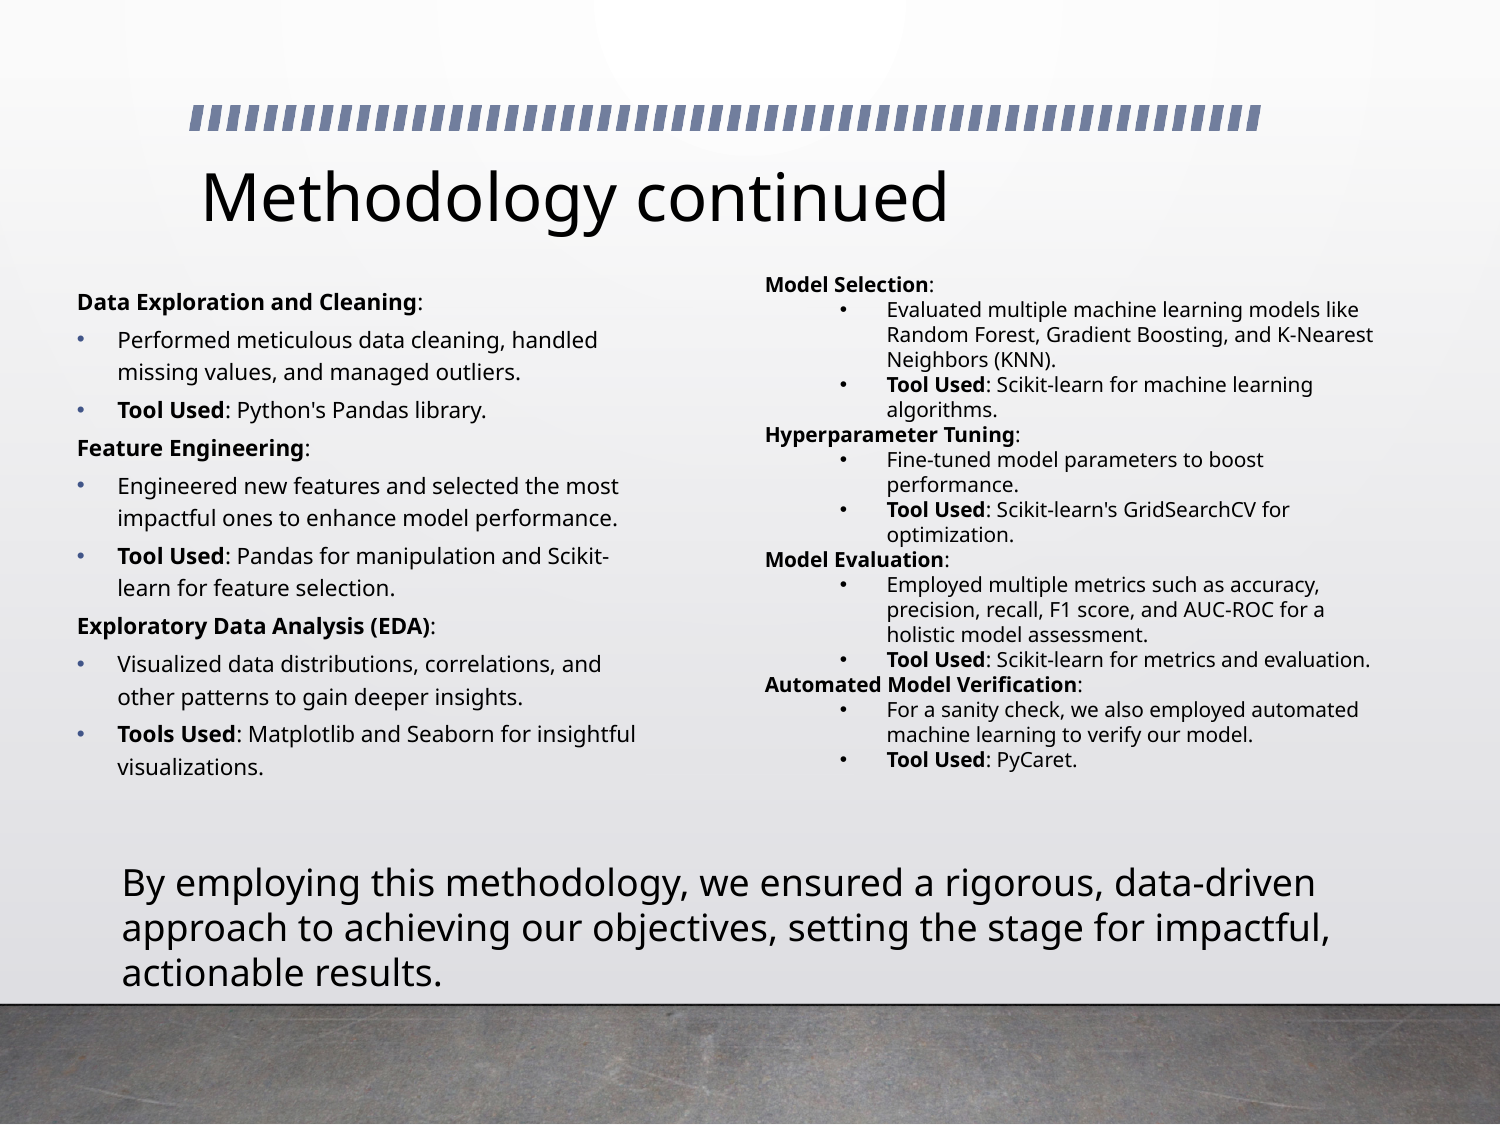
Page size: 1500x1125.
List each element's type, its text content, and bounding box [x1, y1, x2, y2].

text_box Model Selection: Evaluated multiple machine learning models like Random Forest, Gradient Boosting, and K-Nearest Neighbors (KNN). Tool Used: Scikit-learn for machine learning algorithms. Hyperparameter Tuning: Fine-tuned model parameters to boost performance. Tool Used: Scikit-learn's GridSearchCV for optimization. Model Evaluation: Employed multiple metrics such as accuracy, precision, recall, F1 score, and AUC-ROC for a holistic model assessment. Tool Used: Scikit-learn for metrics and evaluation. Automated Model Verification: For a sanity check, we also employed automated machine learning to verify our model. Tool Used: PyCaret. [750, 264, 1401, 780]
text_box By employing this methodology, we ensured a rigorous, data-driven approach to achieving our objectives, setting the stage for impactful, actionable results. [106, 851, 1401, 1002]
picture [0, 1004, 1500, 1124]
list Data Exploration and Cleaning: Performed meticulous data cleaning, handled missing values, and managed outliers. Tool Used: Python's Pandas library. Feature Engineering: Engineered new features and selected the most impactful ones to enhance model performance. Tool Used: Pandas for manipulation and Scikit-learn for feature selection. Exploratory Data Analysis (EDA): Visualized data distributions, correlations, and other patterns to gain deeper insights. Tools Used: Matplotlib and Seaborn for insightful visualizations. [61, 275, 661, 811]
title Methodology continued [185, 156, 1264, 329]
